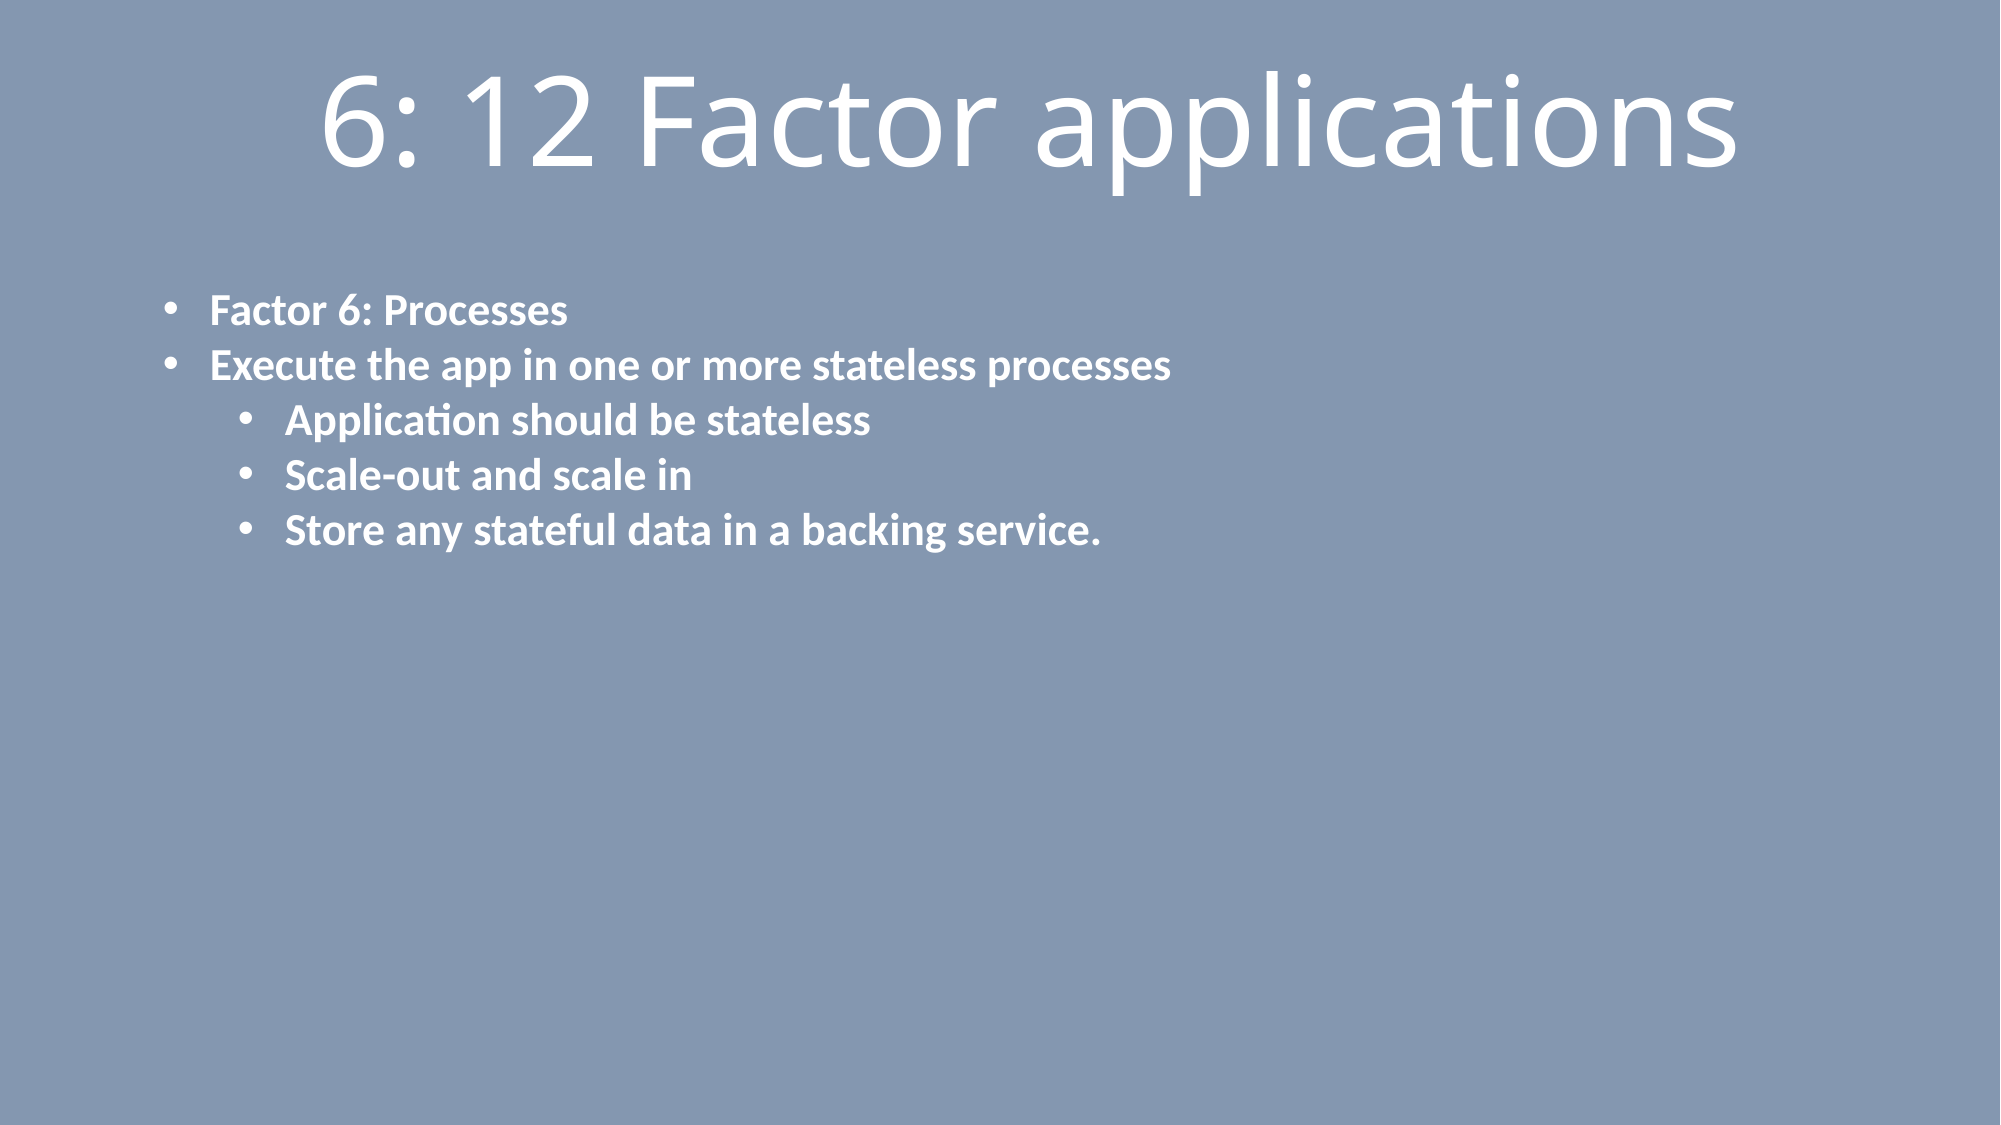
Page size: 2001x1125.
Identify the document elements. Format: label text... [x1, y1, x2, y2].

title 6: 12 Factor applications [167, 17, 1893, 235]
text_box Factor 6: Processes Execute the app in one or more stateless processes Application should be stateless Scale-out and scale in Store any stateful data in a backing service. [148, 272, 1890, 673]
